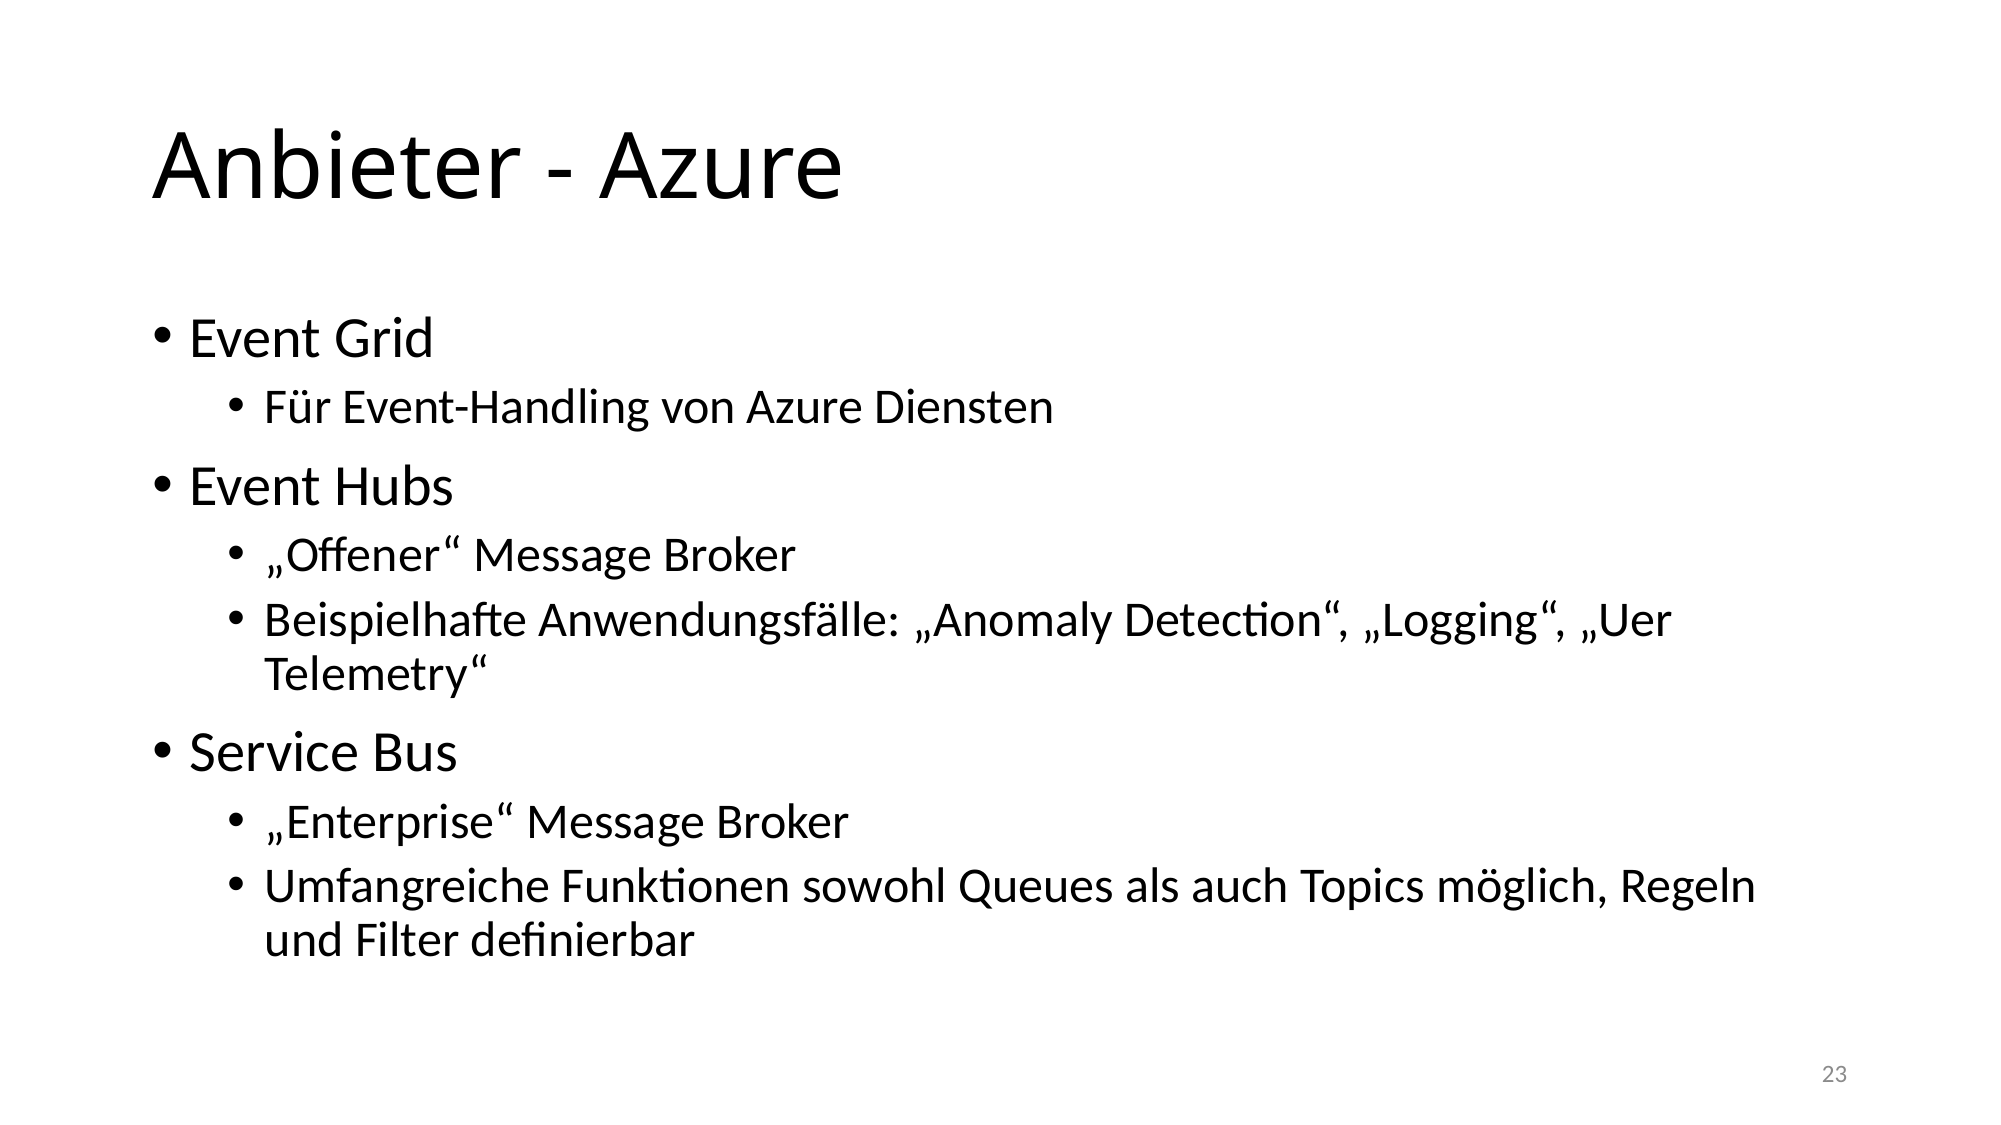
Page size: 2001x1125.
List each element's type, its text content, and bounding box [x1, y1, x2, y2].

slide_number 23 [1412, 1042, 1863, 1103]
list Event Grid Für Event-Handling von Azure Diensten Event Hubs „Offener“ Message Broker Beispielhafte Anwendungsfälle: „Anomaly Detection“, „Logging“, „Uer Telemetry“ Service Bus „Enterprise“ Message Broker Umfangreiche Funktionen sowohl Queues als auch Topics möglich, Regeln und Filter definierbar [137, 299, 1863, 1014]
title Anbieter - Azure [137, 59, 1863, 278]
